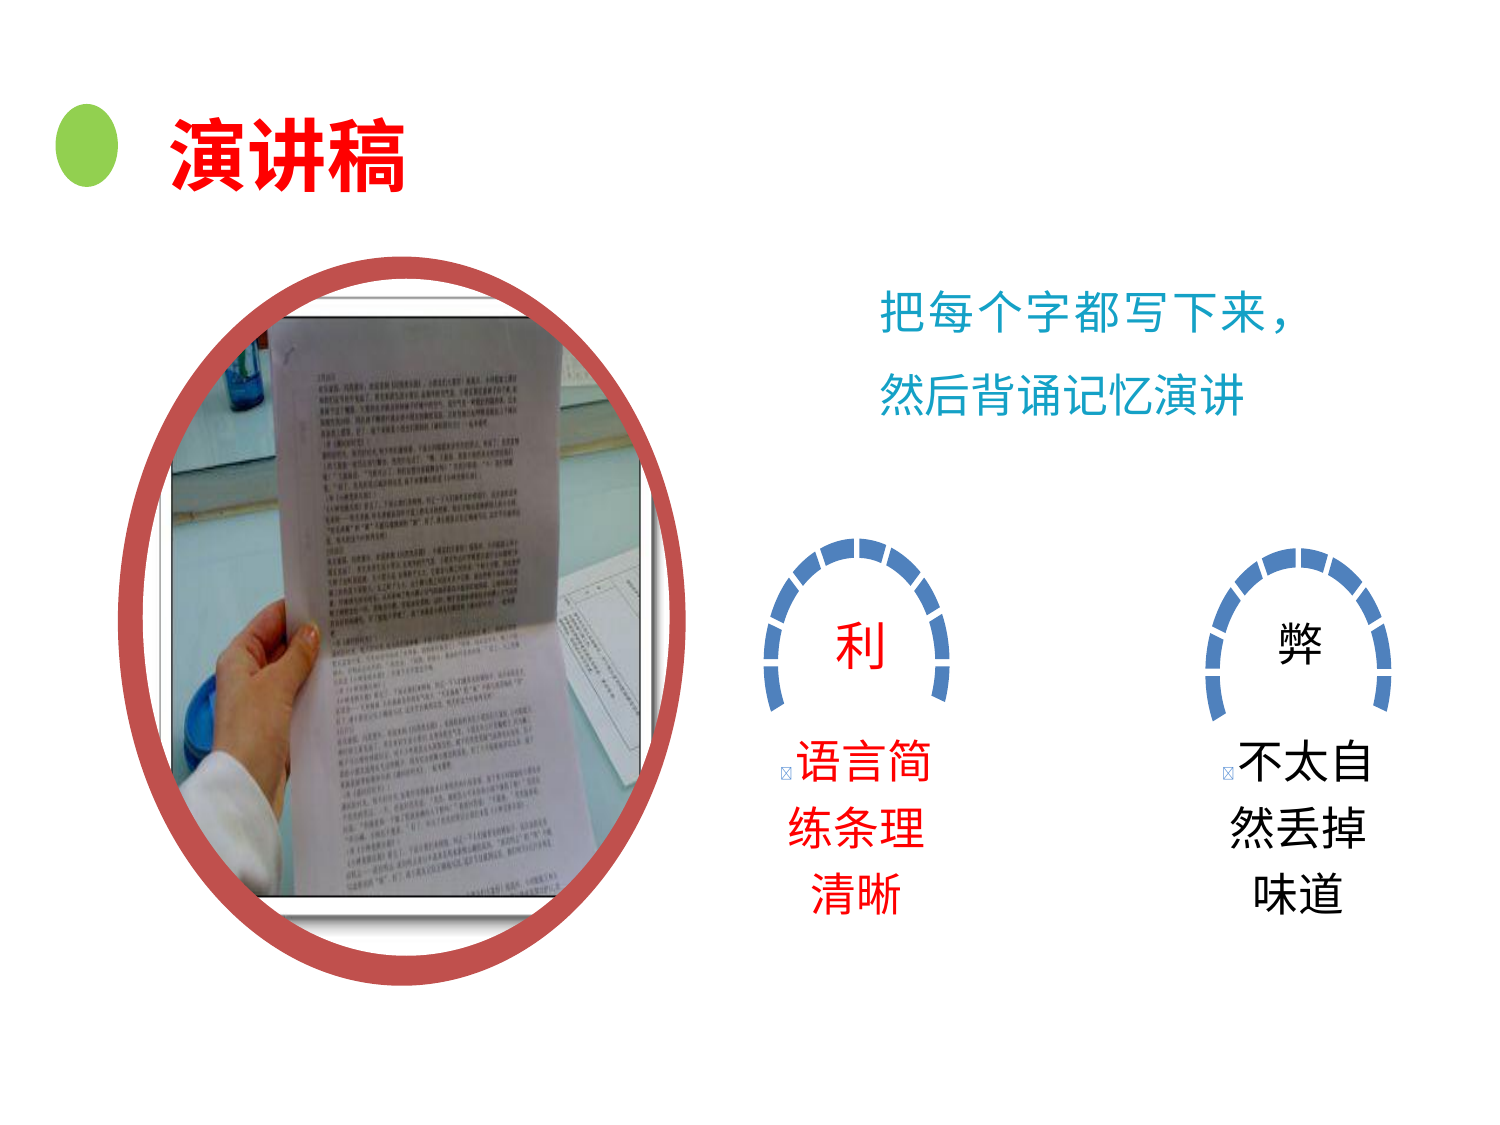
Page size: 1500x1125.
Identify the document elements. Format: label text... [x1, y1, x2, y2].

text_box [55, 103, 118, 187]
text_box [117, 256, 686, 986]
text_box 语言简练条理清晰 [712, 719, 1001, 924]
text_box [1205, 547, 1392, 722]
text_box 把每个字都写下来，然后背诵记忆演讲 [879, 256, 1270, 422]
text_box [763, 538, 950, 712]
text_box 演讲稿 [156, 86, 419, 207]
text_box 不太自然丢掉味道 [1154, 730, 1443, 924]
